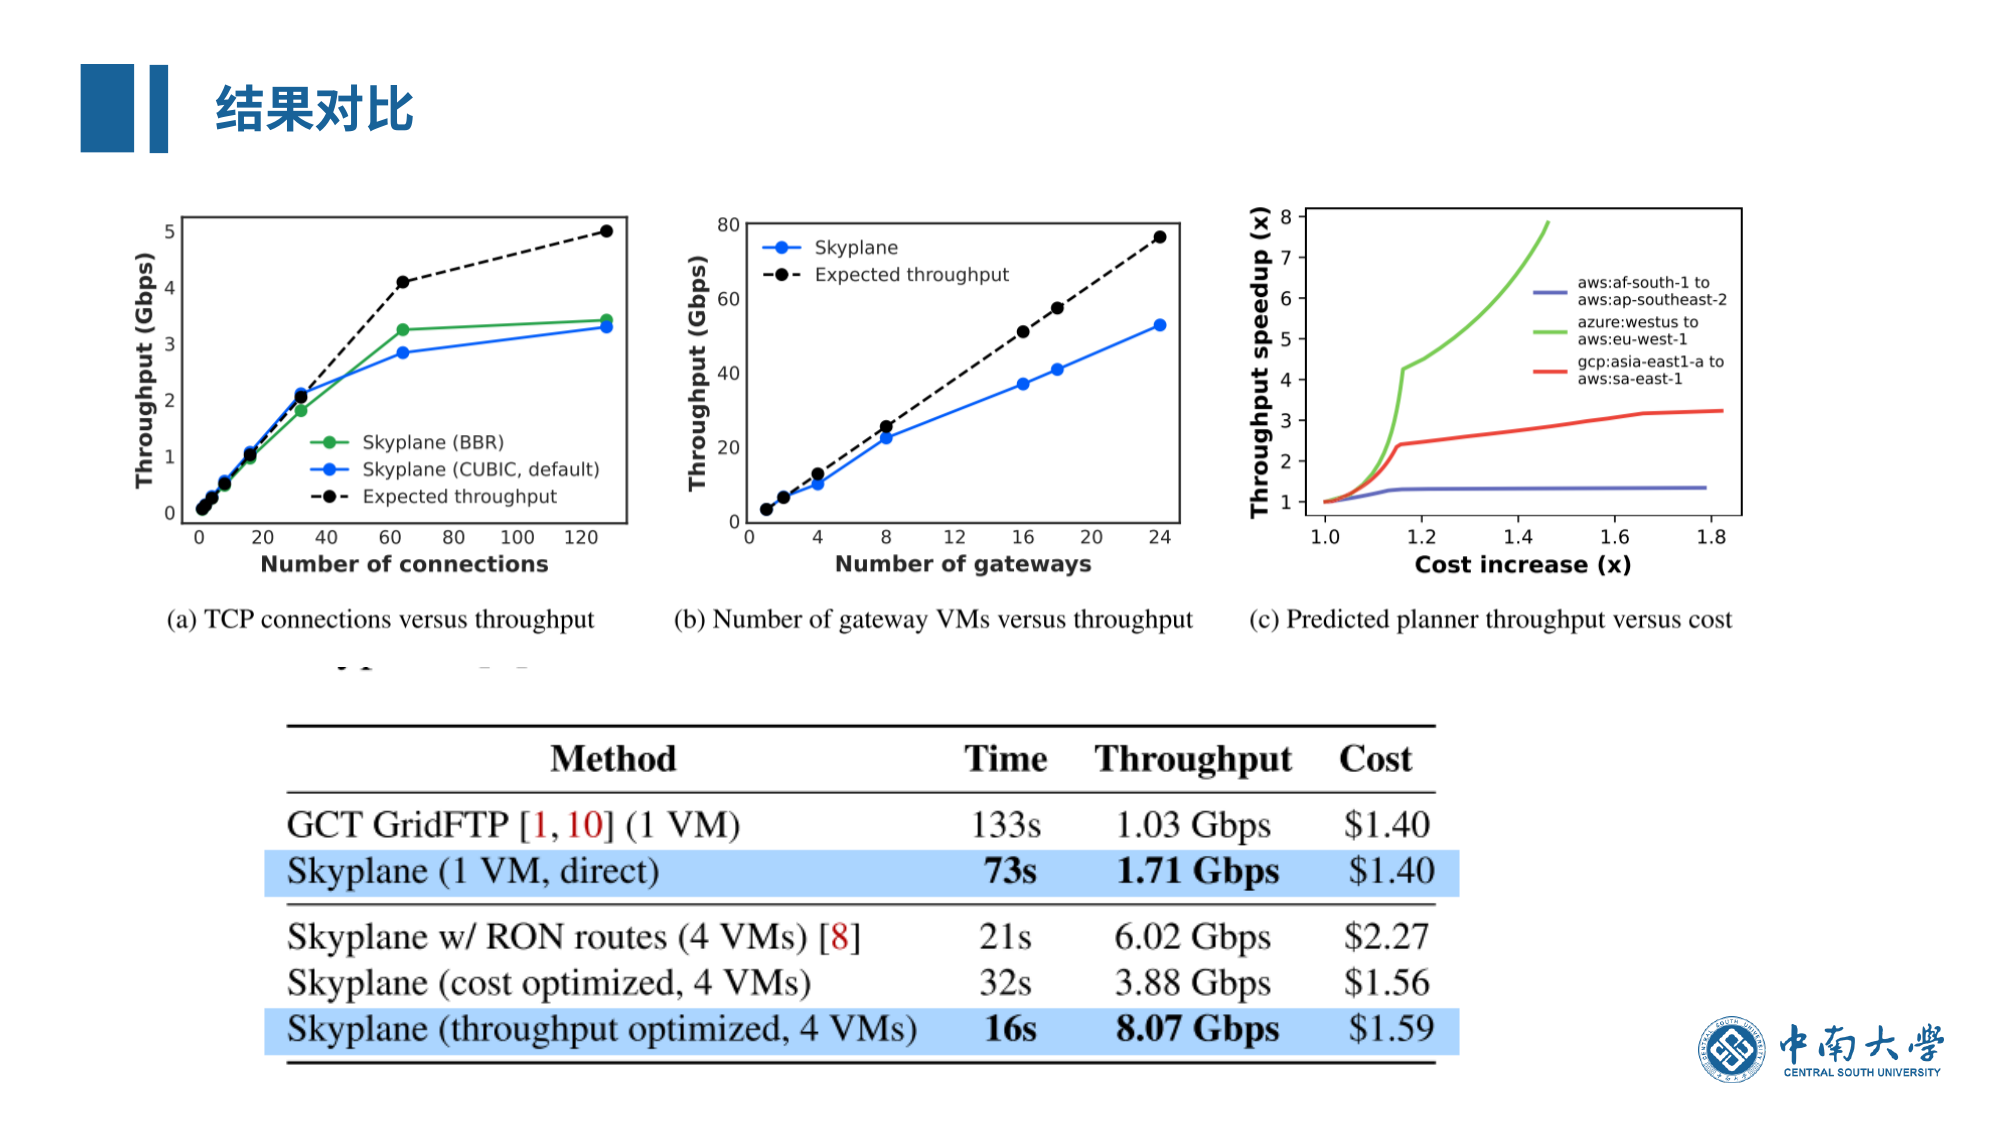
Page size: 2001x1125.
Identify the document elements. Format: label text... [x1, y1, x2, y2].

text_box [149, 64, 169, 154]
text_box [80, 63, 135, 153]
picture [260, 667, 1488, 1104]
text_box 结果对比 [200, 70, 1156, 147]
picture [107, 177, 1776, 657]
picture [1698, 1016, 1944, 1083]
